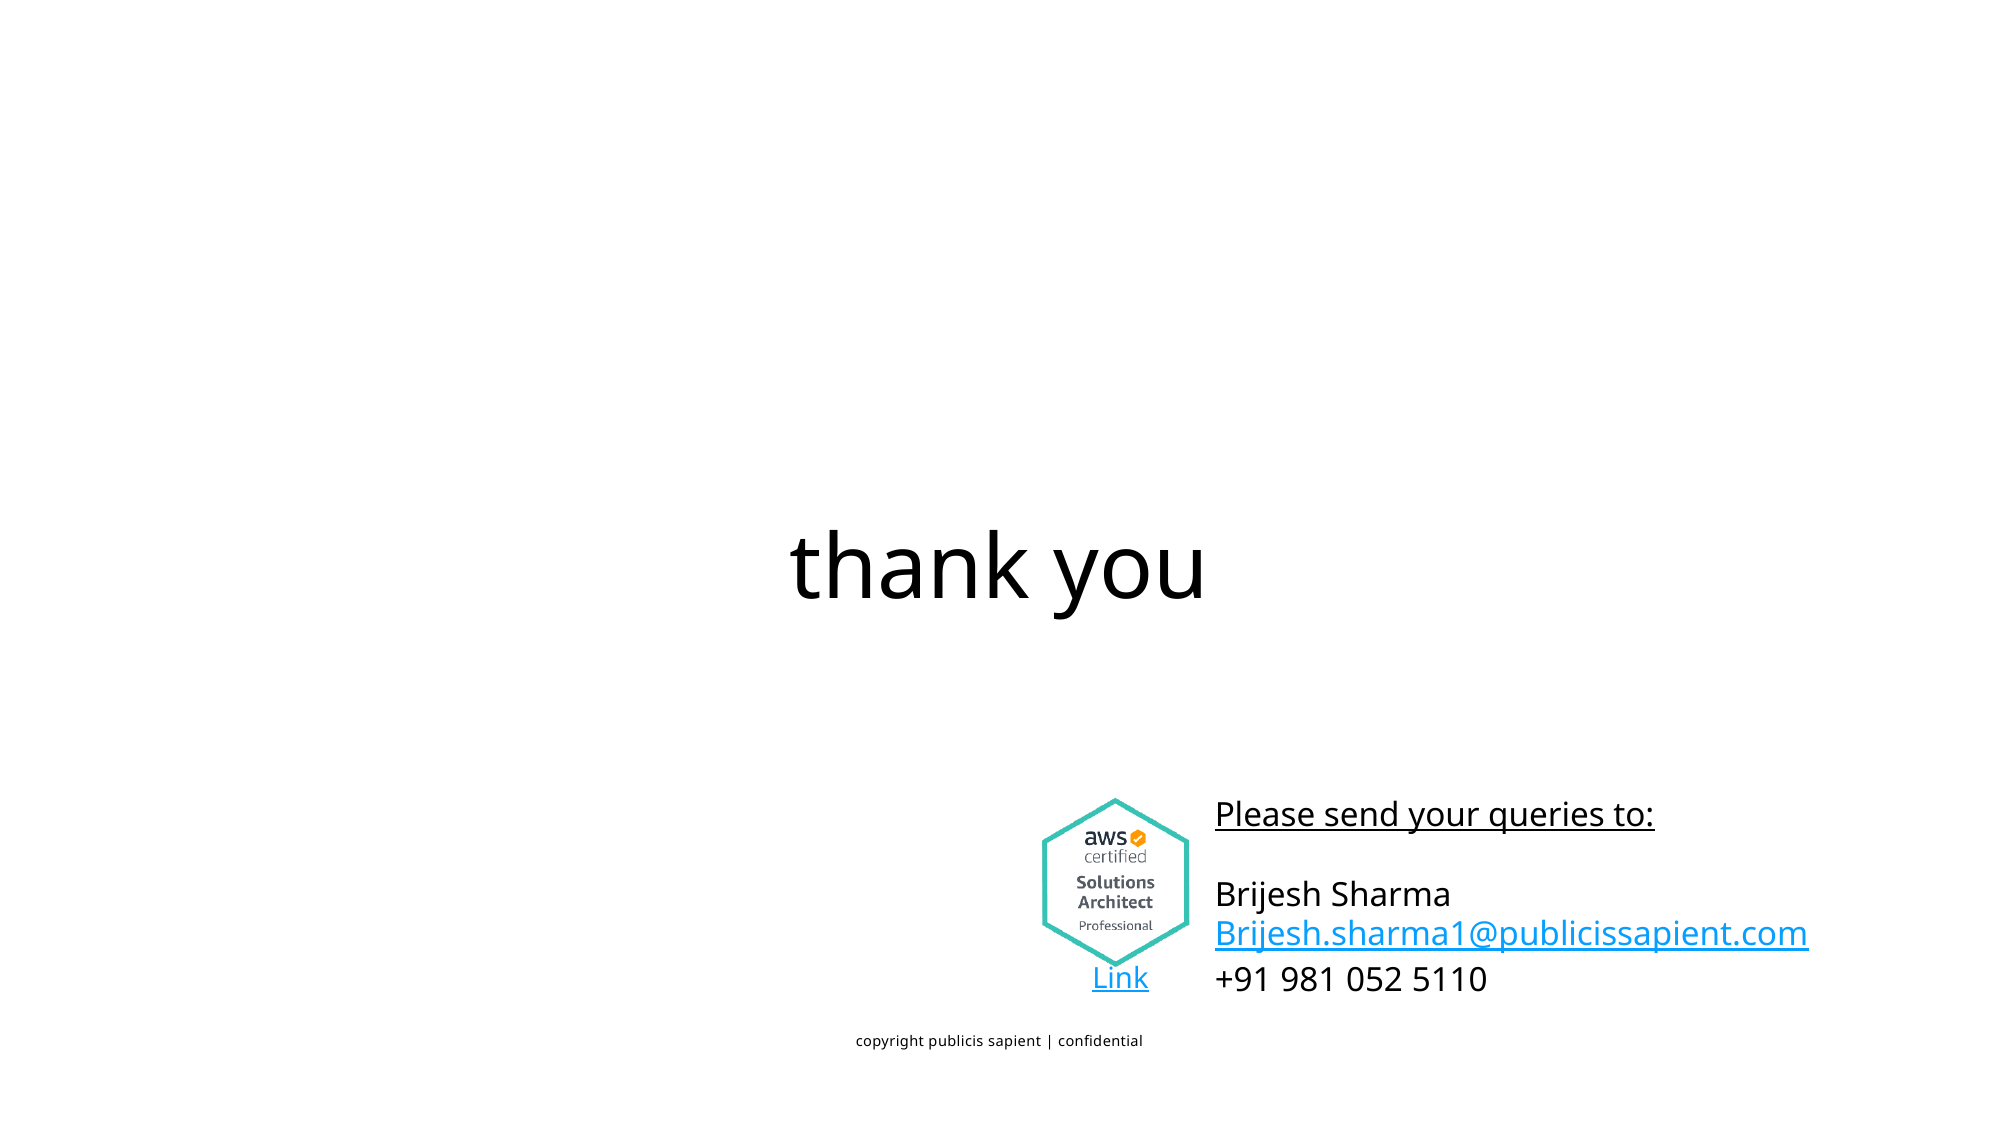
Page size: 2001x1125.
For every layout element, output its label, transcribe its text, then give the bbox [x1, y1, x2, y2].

picture [1030, 797, 1200, 968]
text_box Please send your queries to: Brijesh Sharma Brijesh.sharma1@publicissapient.com +91 981 052 5110 [1199, 715, 1908, 1075]
text_box Link [1077, 968, 1165, 1006]
